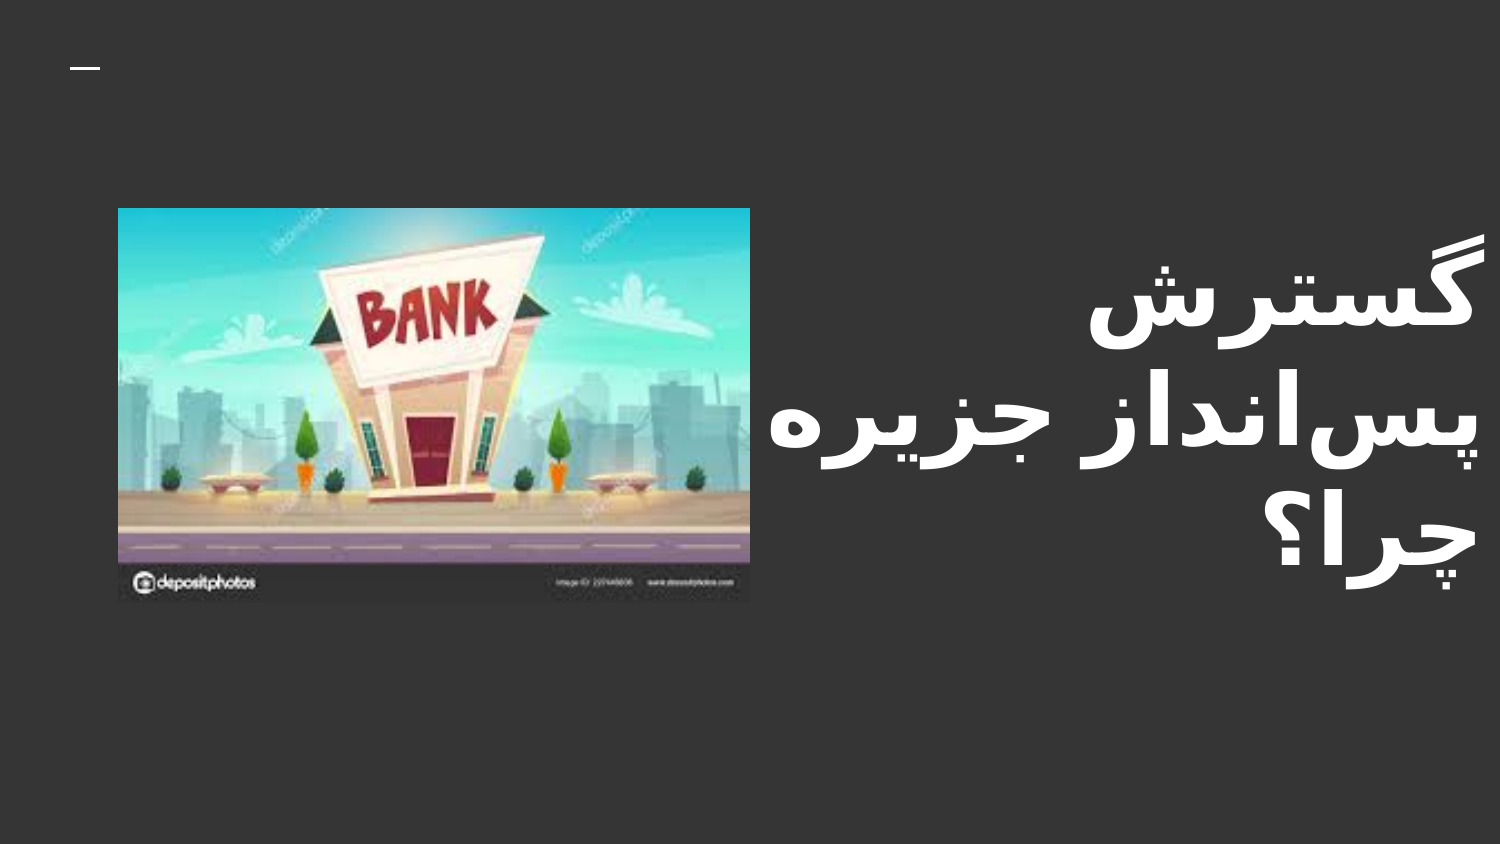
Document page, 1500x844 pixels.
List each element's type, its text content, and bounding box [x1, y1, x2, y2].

title گسترش پس‌انداز جزیره چرا؟ [689, 106, 1500, 705]
picture [118, 208, 751, 603]
